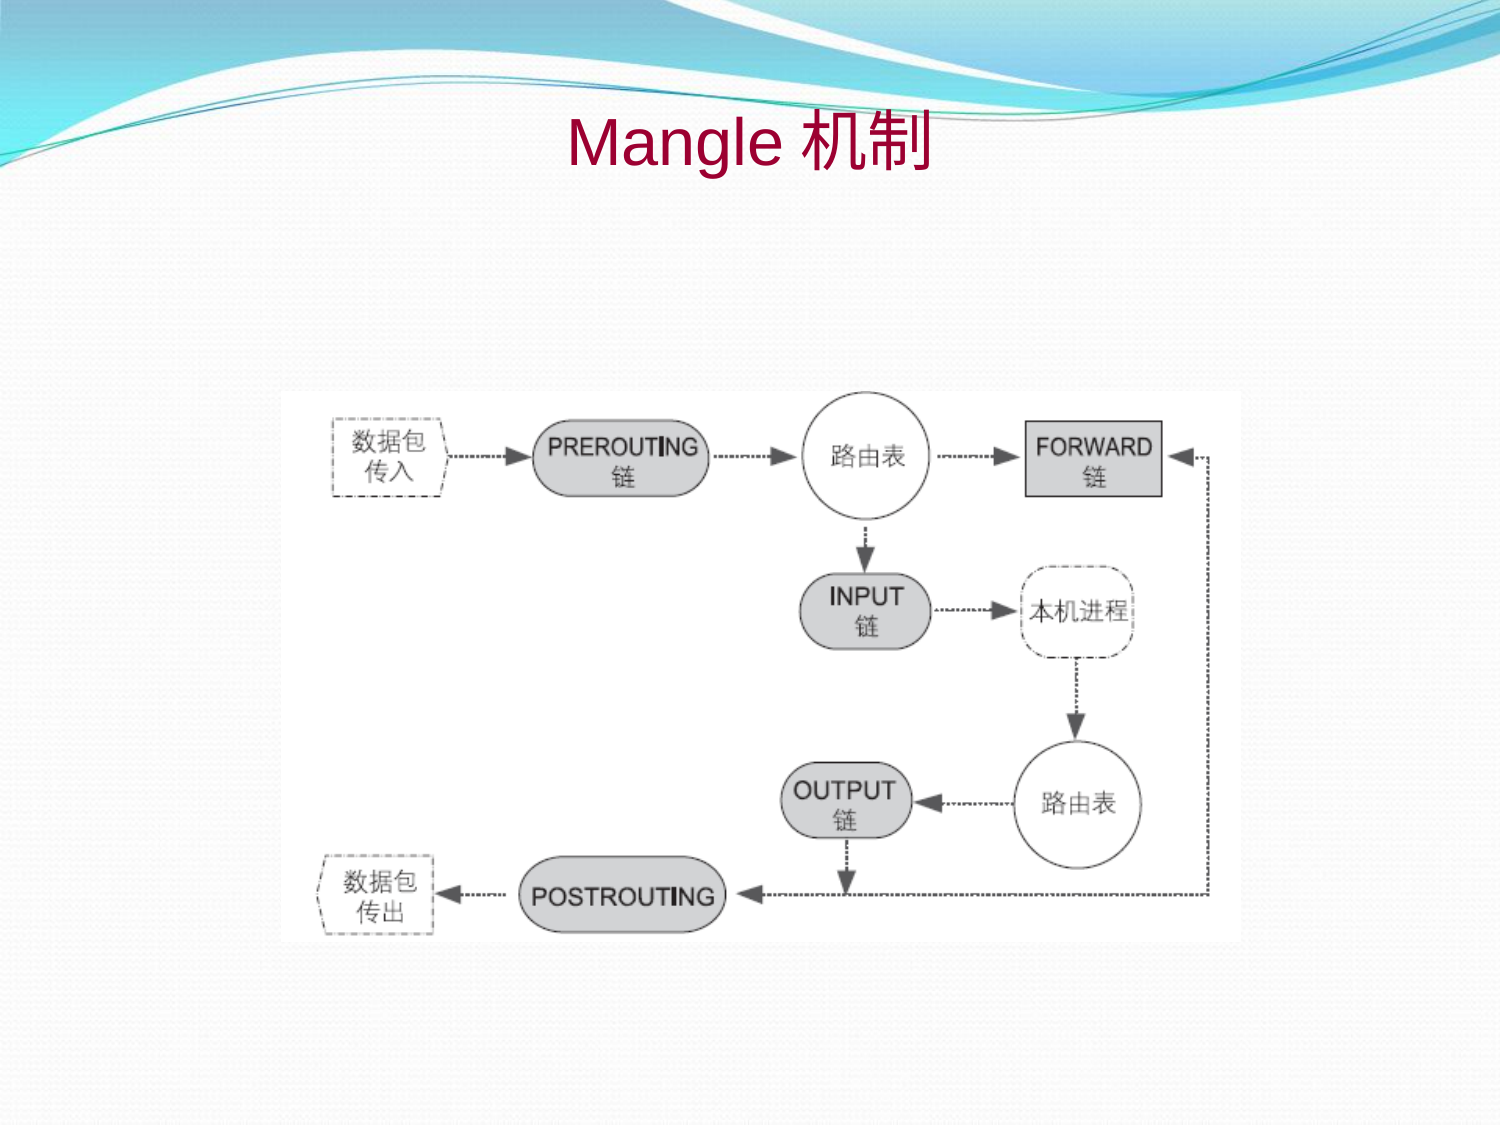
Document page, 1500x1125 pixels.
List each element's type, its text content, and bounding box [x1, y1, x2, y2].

picture [0, 0, 1500, 1125]
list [281, 391, 1241, 942]
title Mangle机制 [74, 44, 1426, 233]
